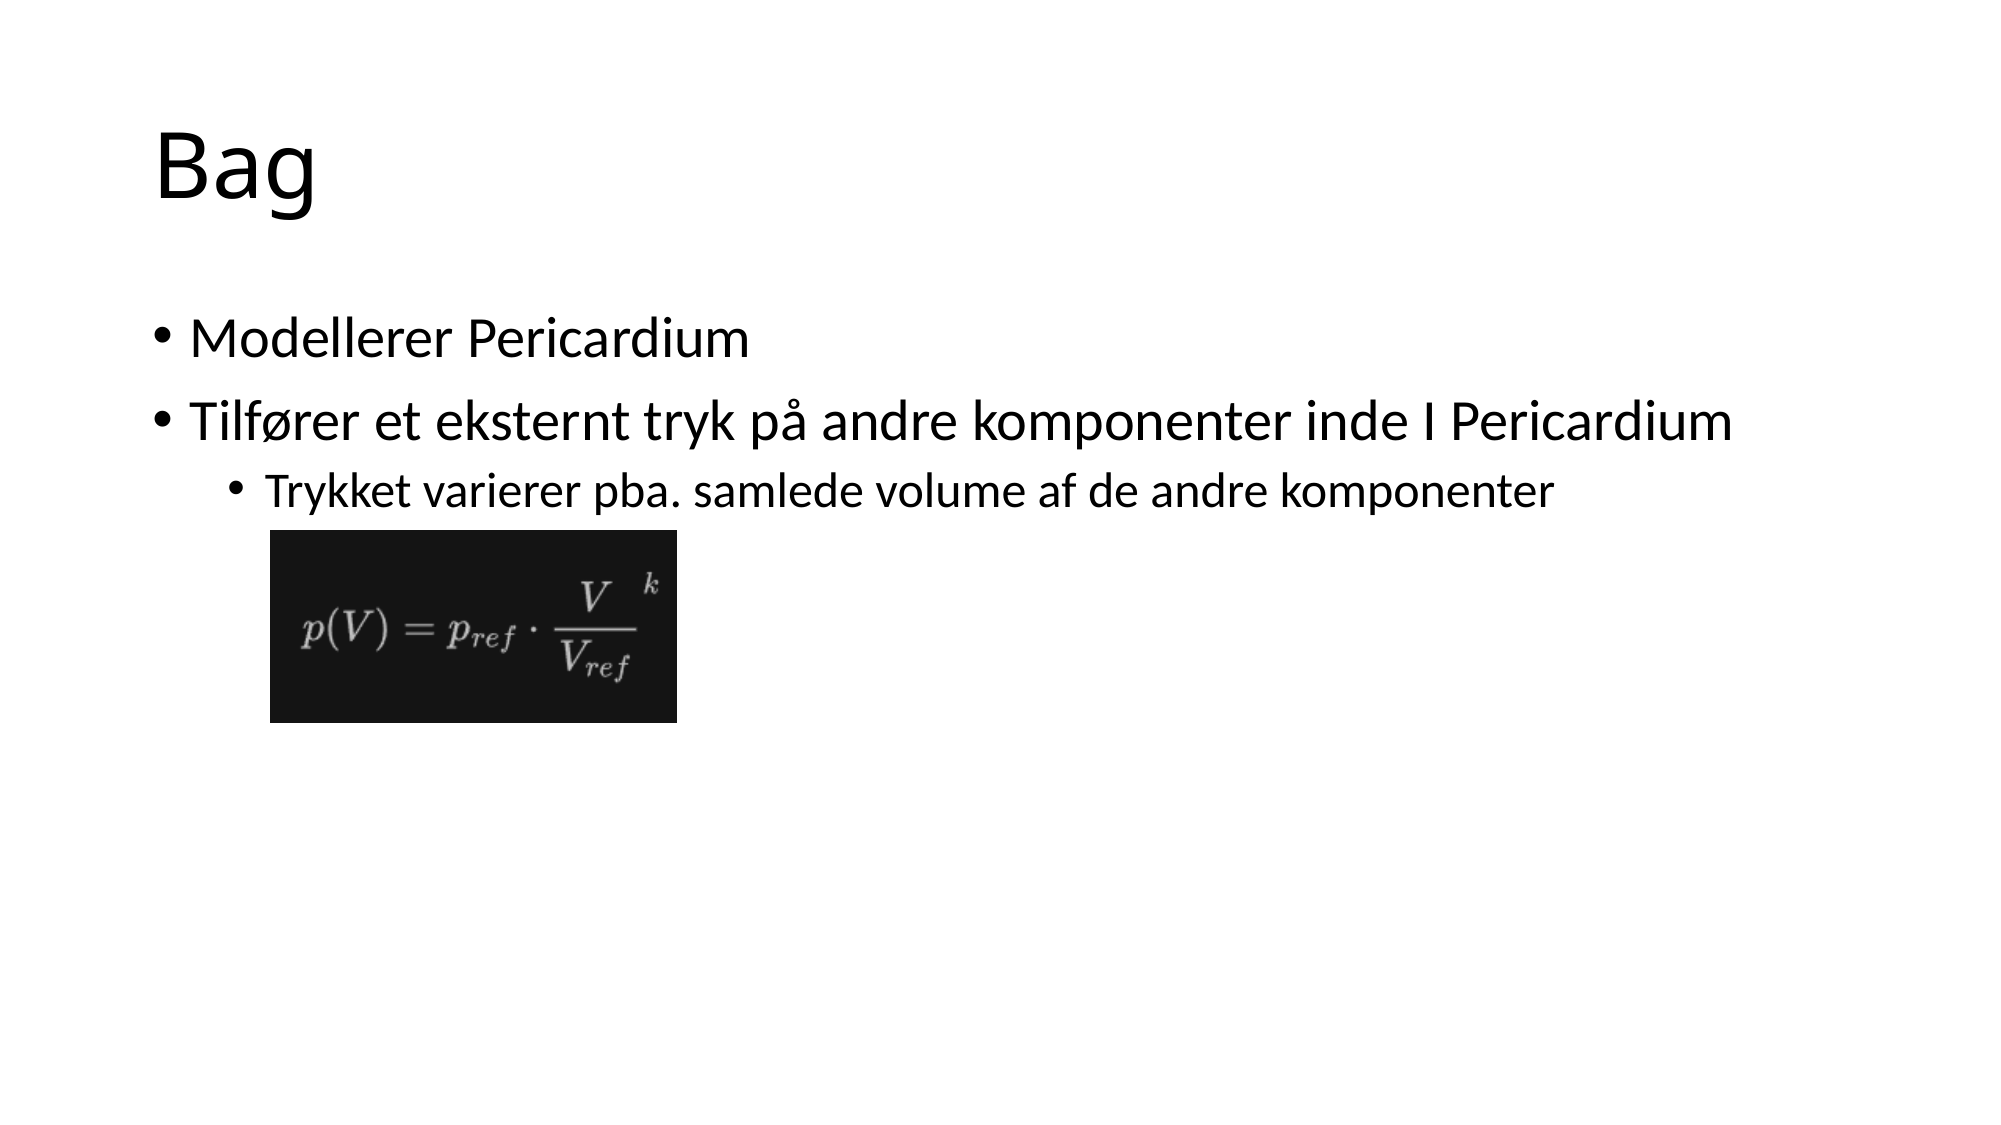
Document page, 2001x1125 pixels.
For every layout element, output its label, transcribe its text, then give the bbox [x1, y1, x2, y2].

list Modellerer Pericardium Tilfører et eksternt tryk på andre komponenter inde I Pericardium Trykket varierer pba. samlede volume af de andre komponenter [137, 299, 1863, 1014]
title Bag [137, 59, 1863, 278]
picture [270, 530, 677, 723]
